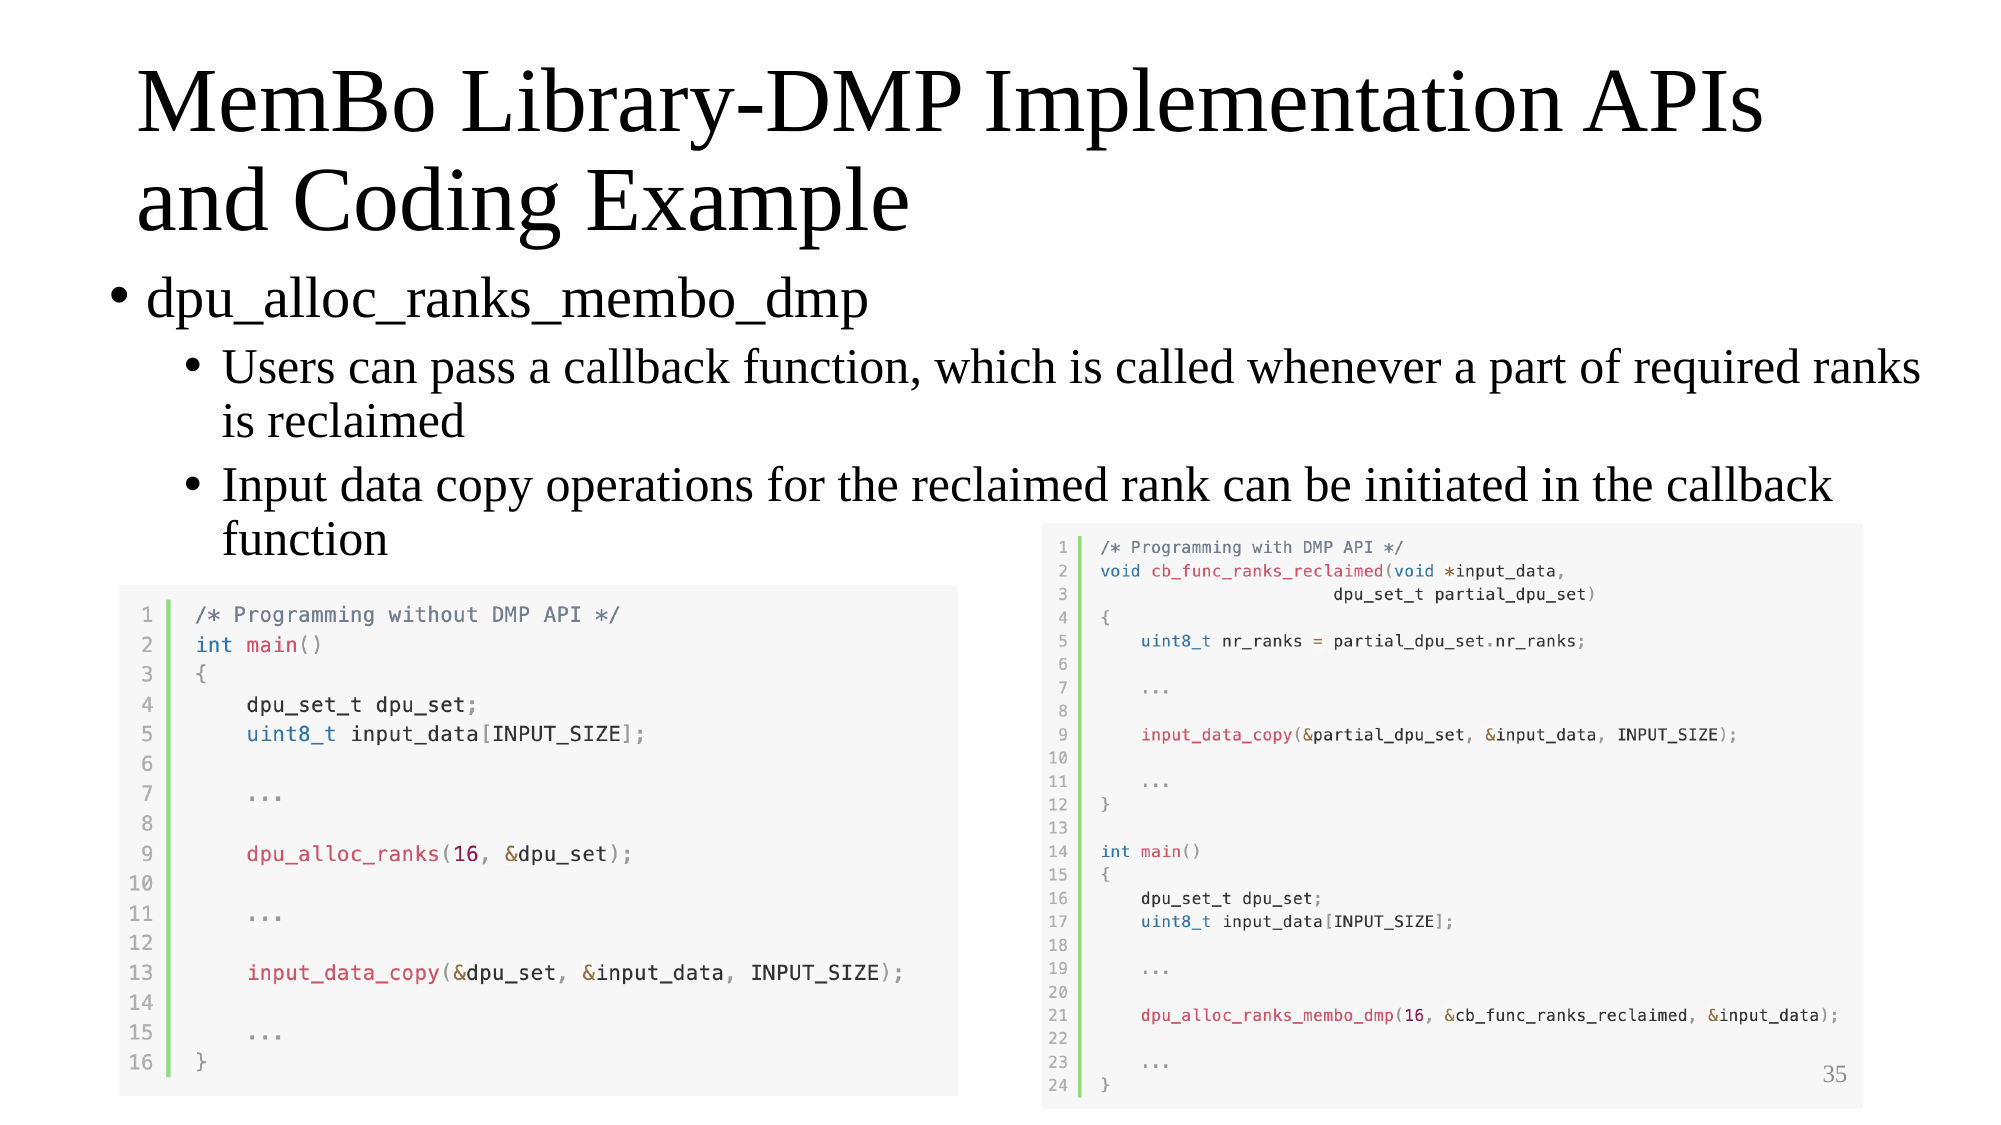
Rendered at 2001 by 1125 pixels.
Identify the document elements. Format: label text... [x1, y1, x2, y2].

picture [1042, 523, 1863, 1109]
picture [119, 585, 958, 1096]
title MemBo Library-DMP Implementation APIs and Coding Example [121, 42, 1847, 259]
list dpu_alloc_ranks_membo_dmp Users can pass a callback function, which is called whenever a part of required ranks is reclaimed Input data copy operations for the reclaimed rank can be initiated in the callback function [94, 259, 1957, 974]
